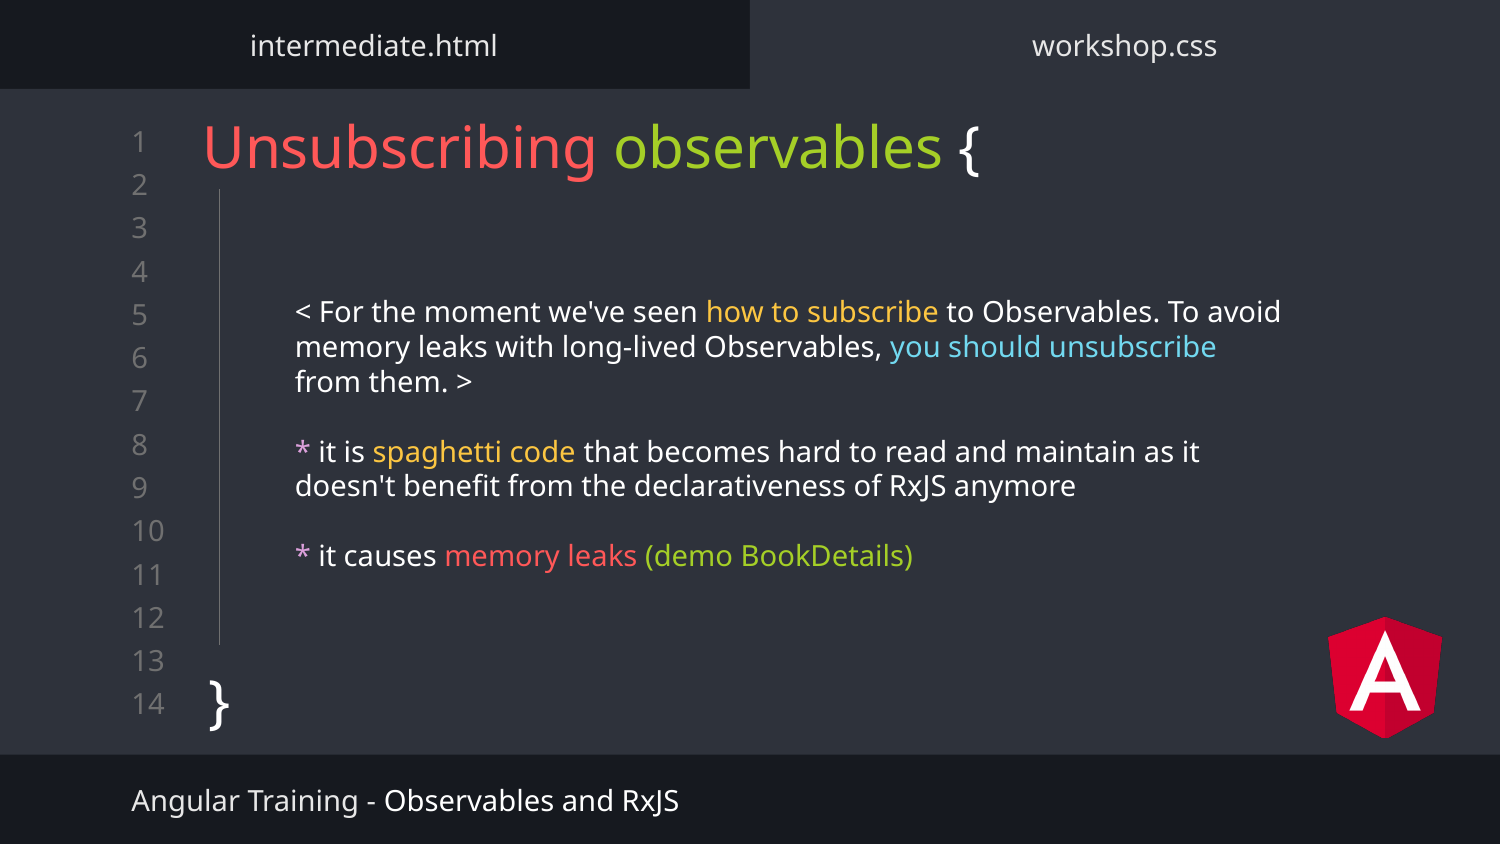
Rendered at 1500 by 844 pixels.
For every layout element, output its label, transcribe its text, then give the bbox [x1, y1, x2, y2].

subtitle workshop.css [750, 15, 1500, 74]
title Unsubscribing observables { [187, 95, 1384, 185]
subtitle Angular Training - Observables and RxJS [116, 770, 915, 829]
picture [1308, 612, 1462, 738]
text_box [177, 188, 262, 750]
text_box < For the moment we've seen how to subscribe to Observables. To avoid memory leaks with long-lived Observables, you should unsubscribe from them. > * it is spaghetti code that becomes hard to read and maintain as it doesn't benefit from the declarativeness of RxJS anymore * it causes memory leaks (demo BookDetails) [267, 216, 1304, 649]
subtitle intermediate.html [0, 15, 749, 74]
